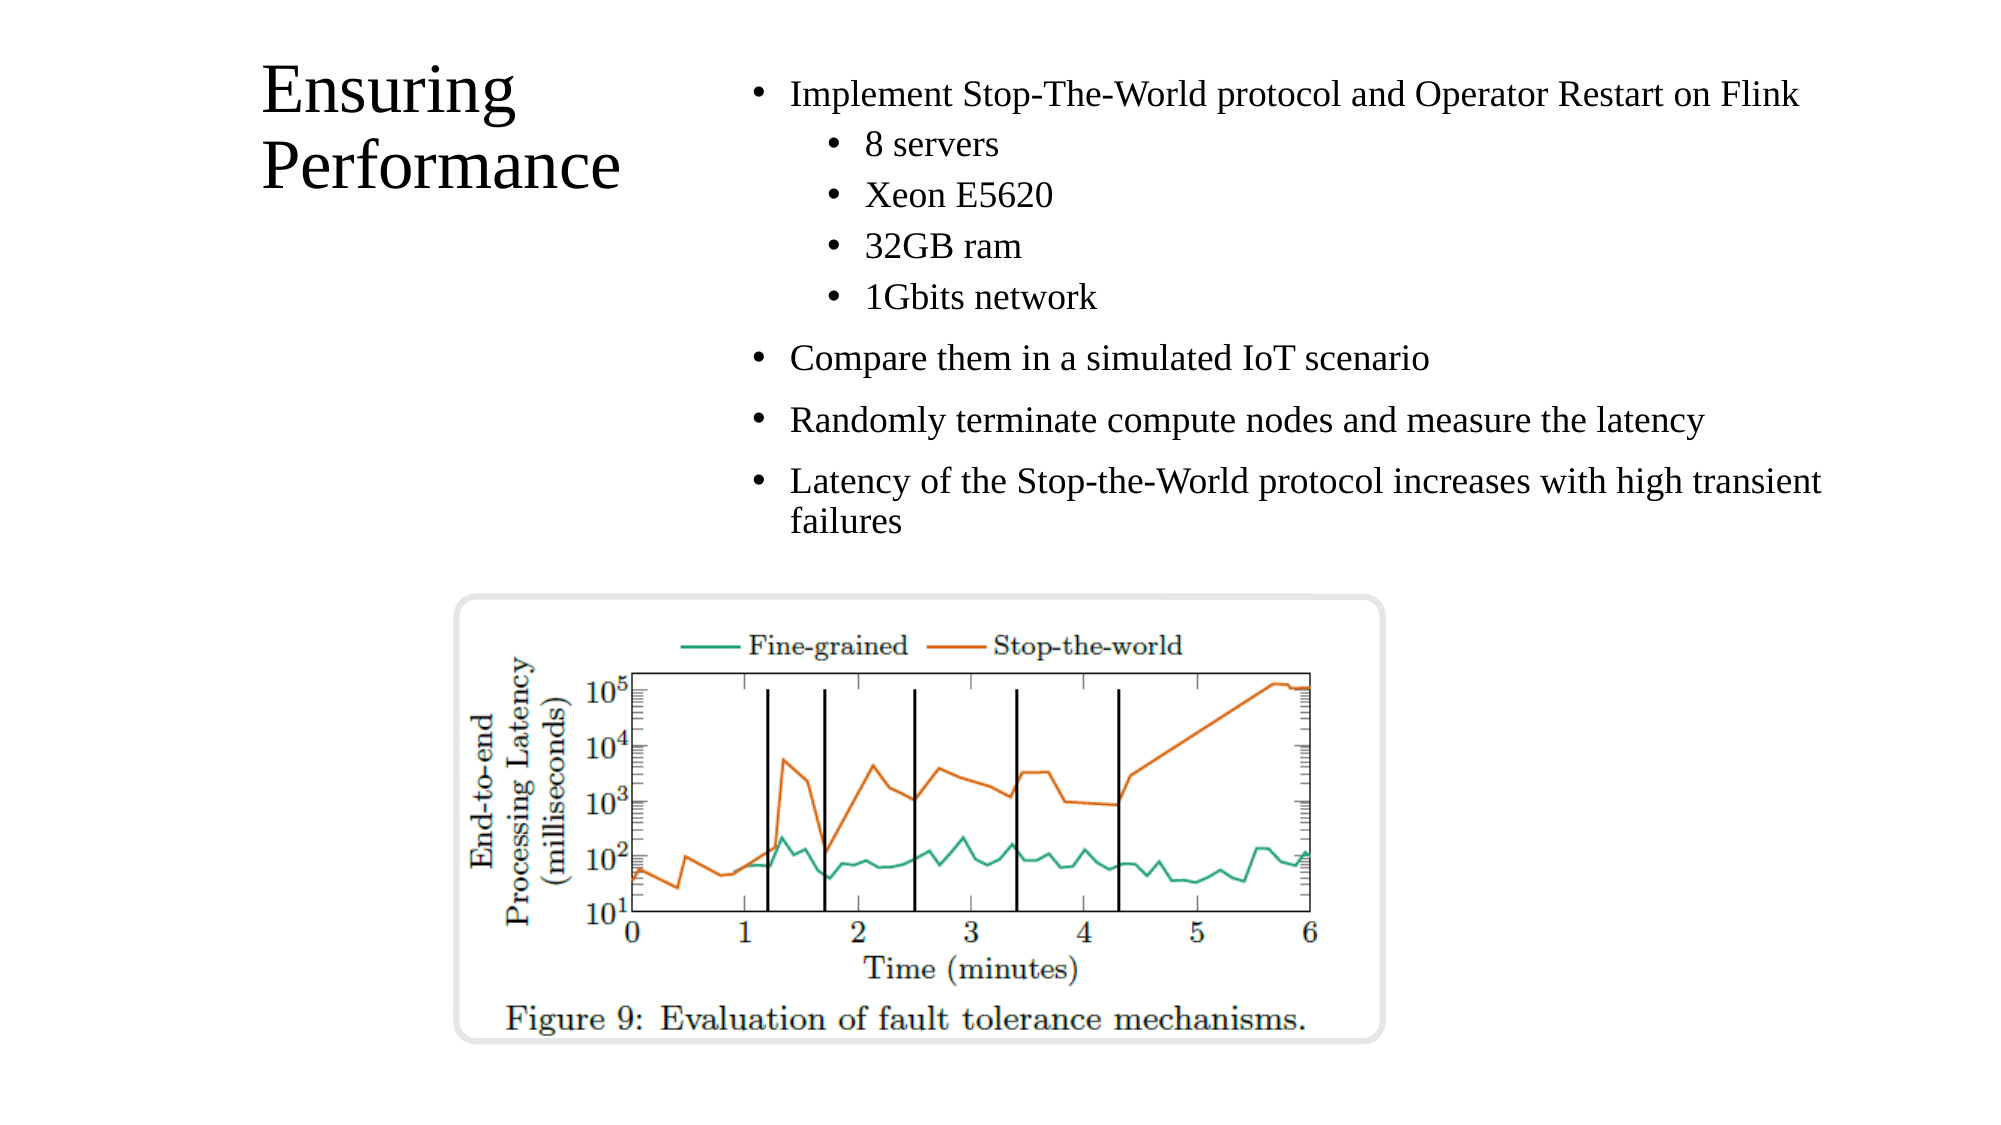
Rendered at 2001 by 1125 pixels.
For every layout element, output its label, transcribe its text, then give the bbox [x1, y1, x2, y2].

picture [456, 596, 1383, 1042]
list Implement Stop-The-World protocol and Operator Restart on Flink 8 servers Xeon E5620 32GB ram 1Gbits network Compare them in a simulated IoT scenario Randomly terminate compute nodes and measure the latency Latency of the Stop-the-World protocol increases with high transient failures [737, 66, 1911, 529]
title Ensuring Performance [245, 0, 667, 255]
